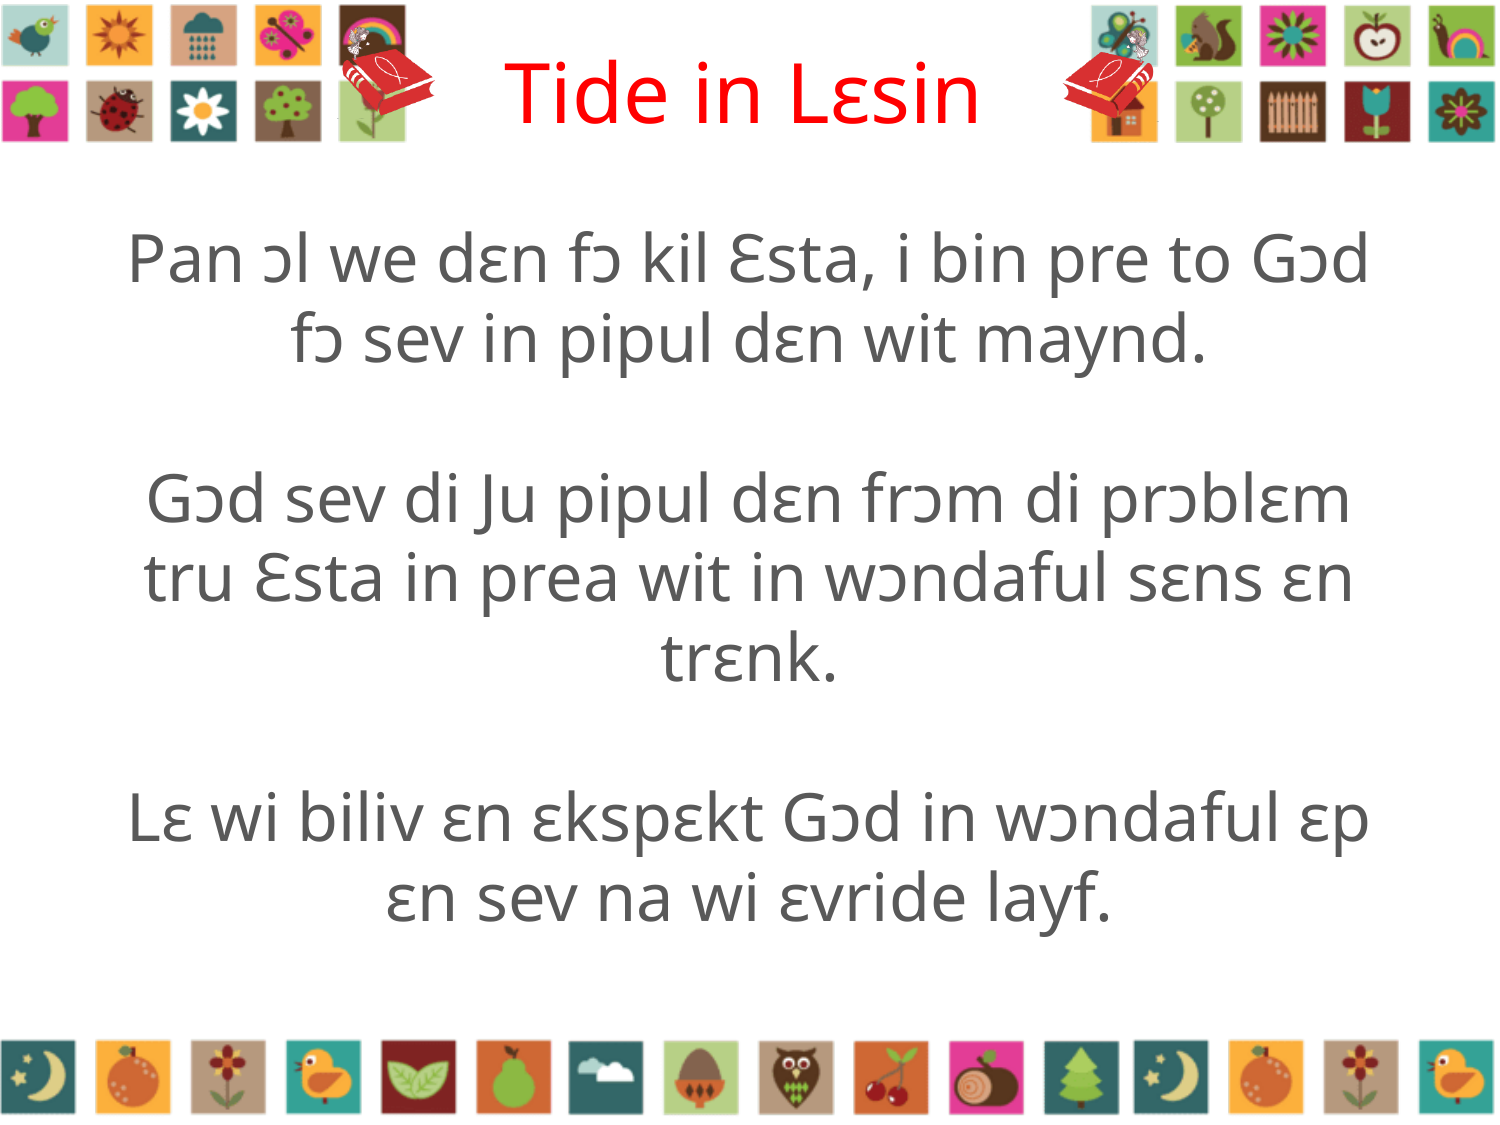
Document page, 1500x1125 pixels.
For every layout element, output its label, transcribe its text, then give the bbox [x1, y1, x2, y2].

text_box Pan ɔl we dɛn fɔ kil Ɛsta, i bin pre to Gɔd fɔ sev in pipul dɛn wit maynd. Gɔd sev di Ju pipul dɛn frɔm di prɔblɛm tru Ɛsta in prea wit in wɔndaful sɛns ɛn trɛnk. Lɛ wi biliv ɛn ɛkspɛkt Gɔd in wɔndaful ɛp ɛn sev na wi ɛvride layf. [76, 208, 1424, 943]
picture [1031, 3, 1500, 150]
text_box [0, 1028, 1500, 1118]
picture [0, 3, 467, 150]
text_box Tide in Lɛsin [424, 32, 1077, 148]
